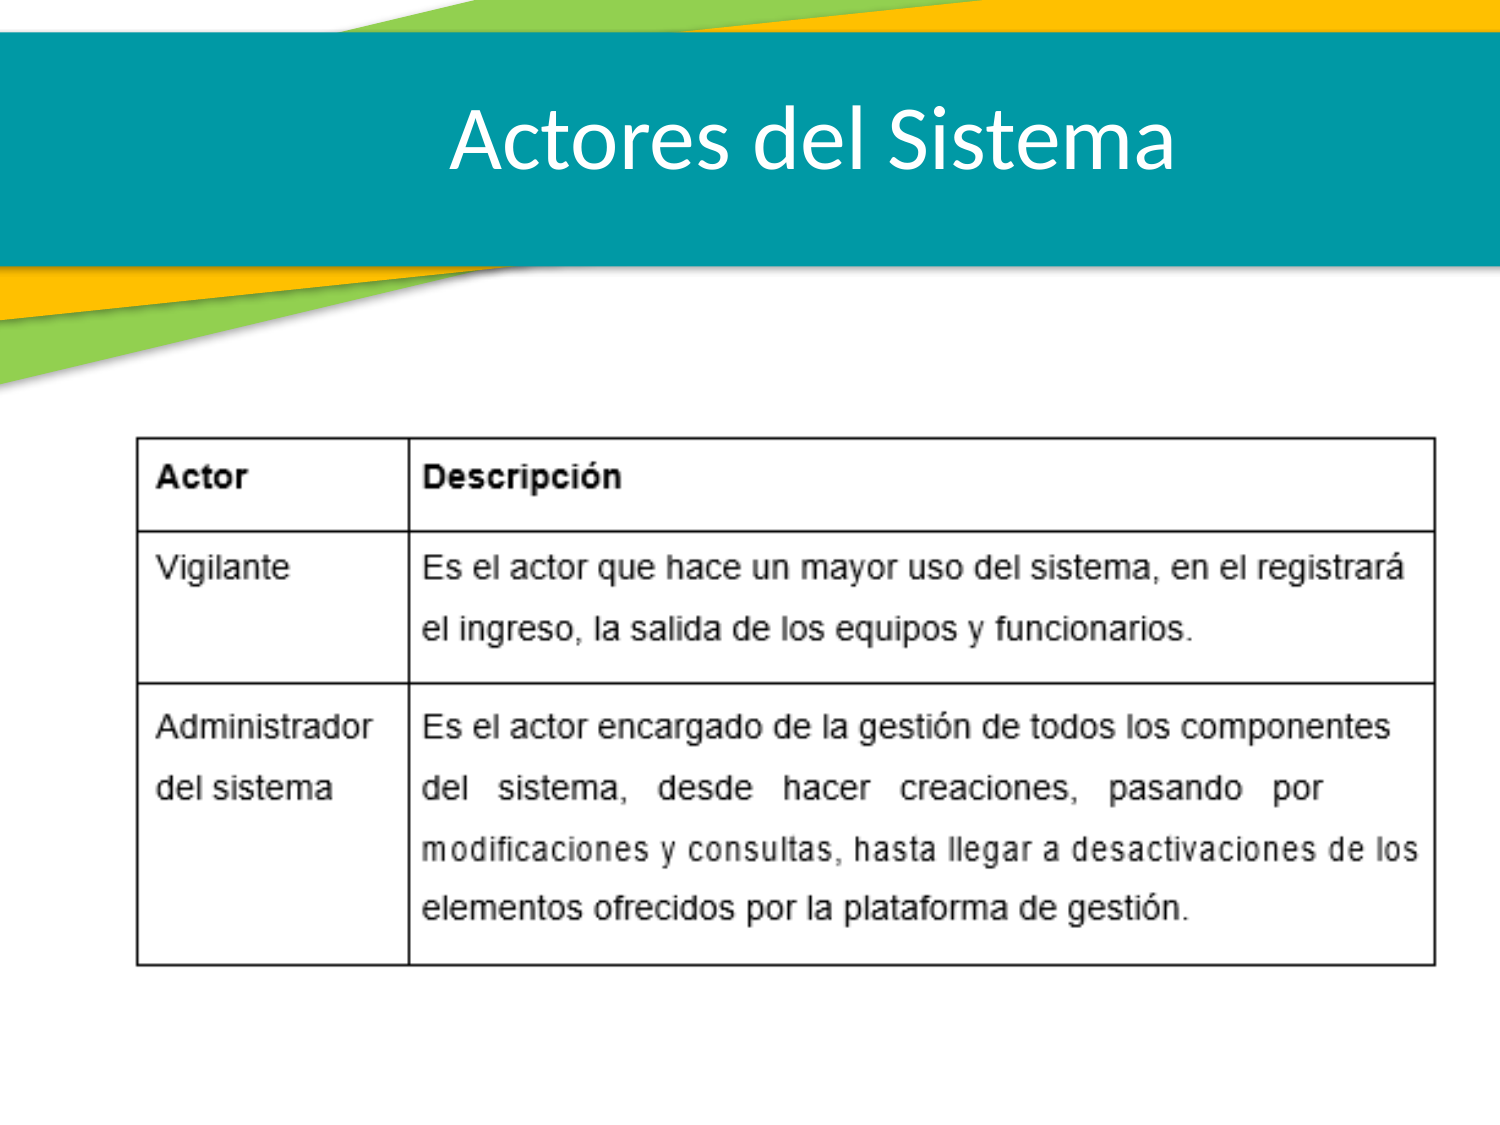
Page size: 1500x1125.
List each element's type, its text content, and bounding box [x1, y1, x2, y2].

text_box Actores del Sistema [352, 63, 1276, 231]
picture [127, 428, 1449, 972]
